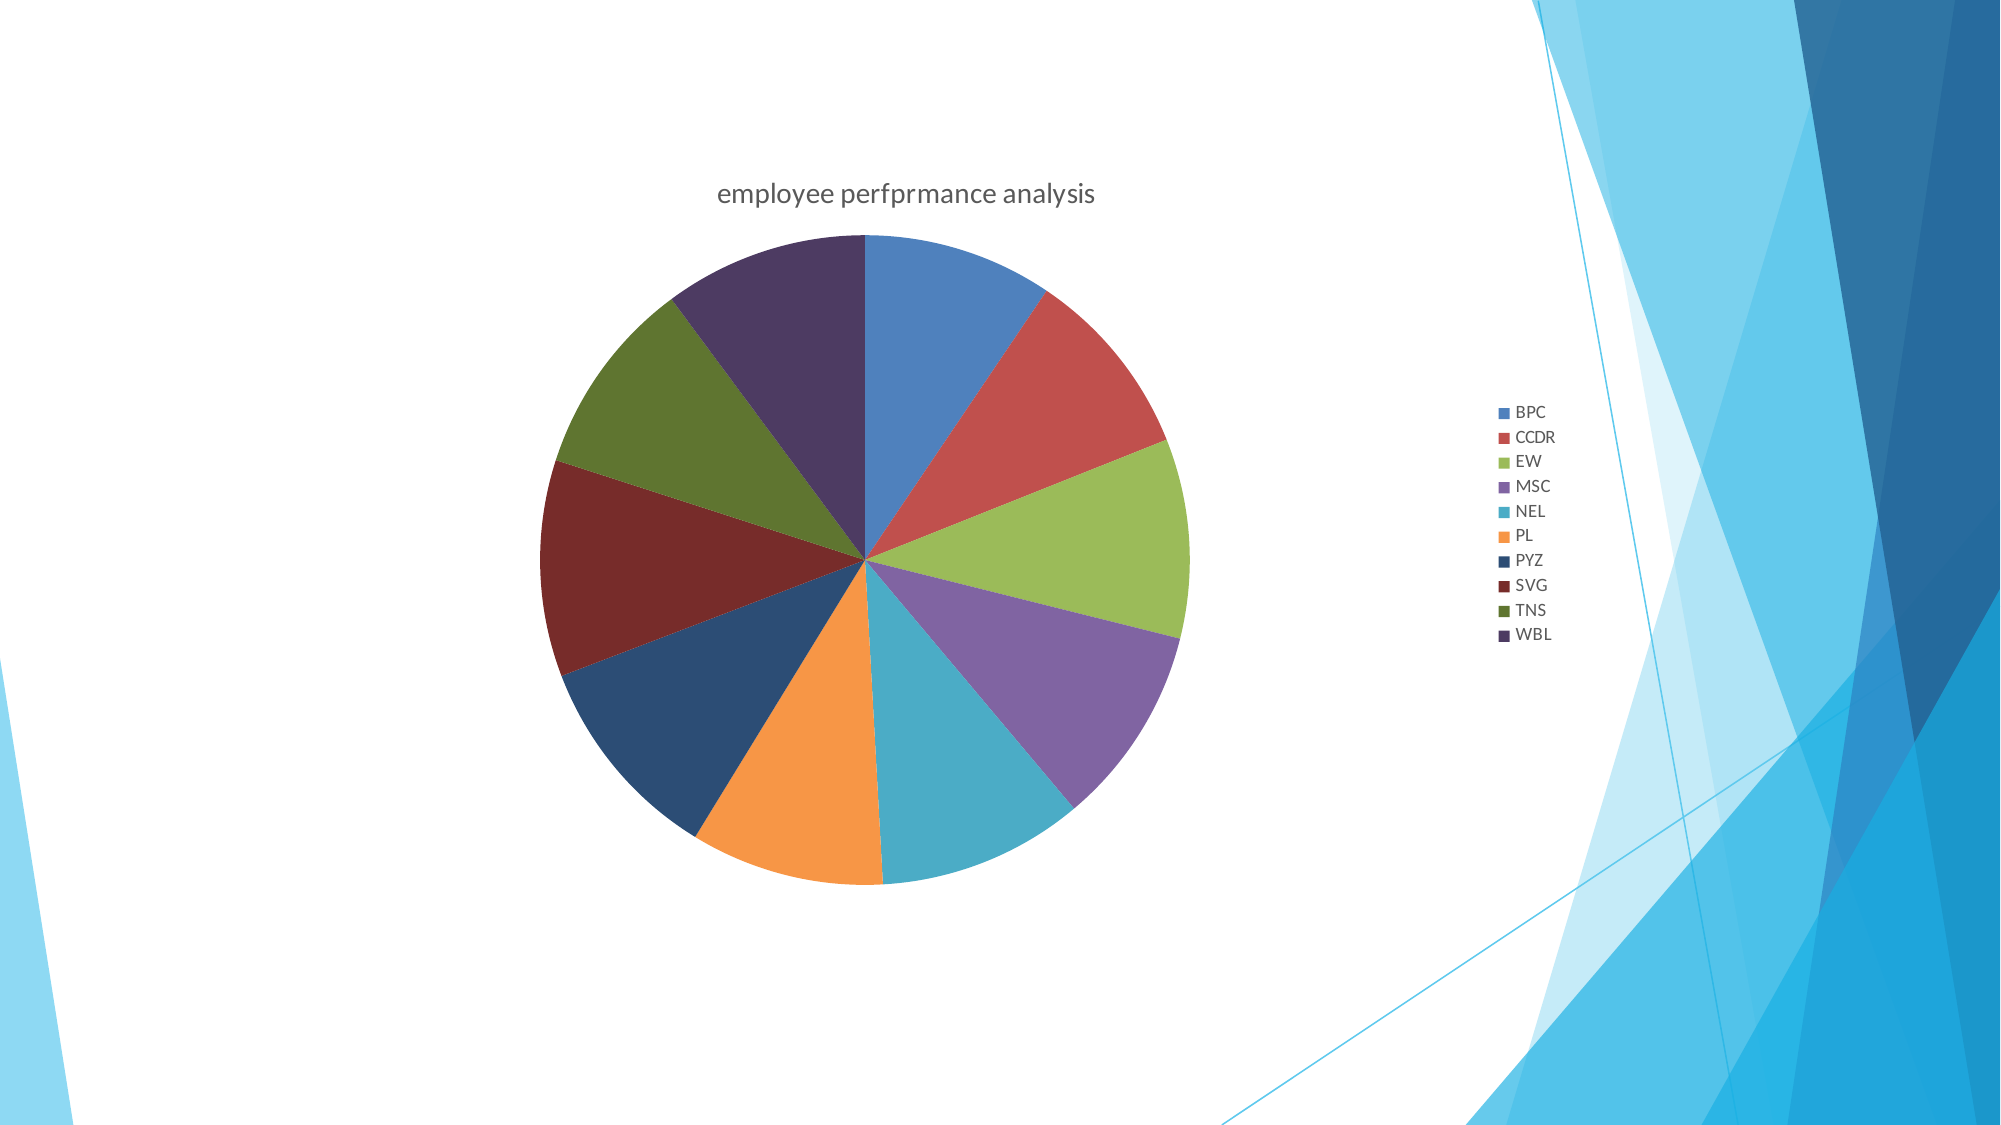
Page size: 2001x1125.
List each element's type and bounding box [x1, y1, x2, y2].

chart [237, 149, 1576, 901]
